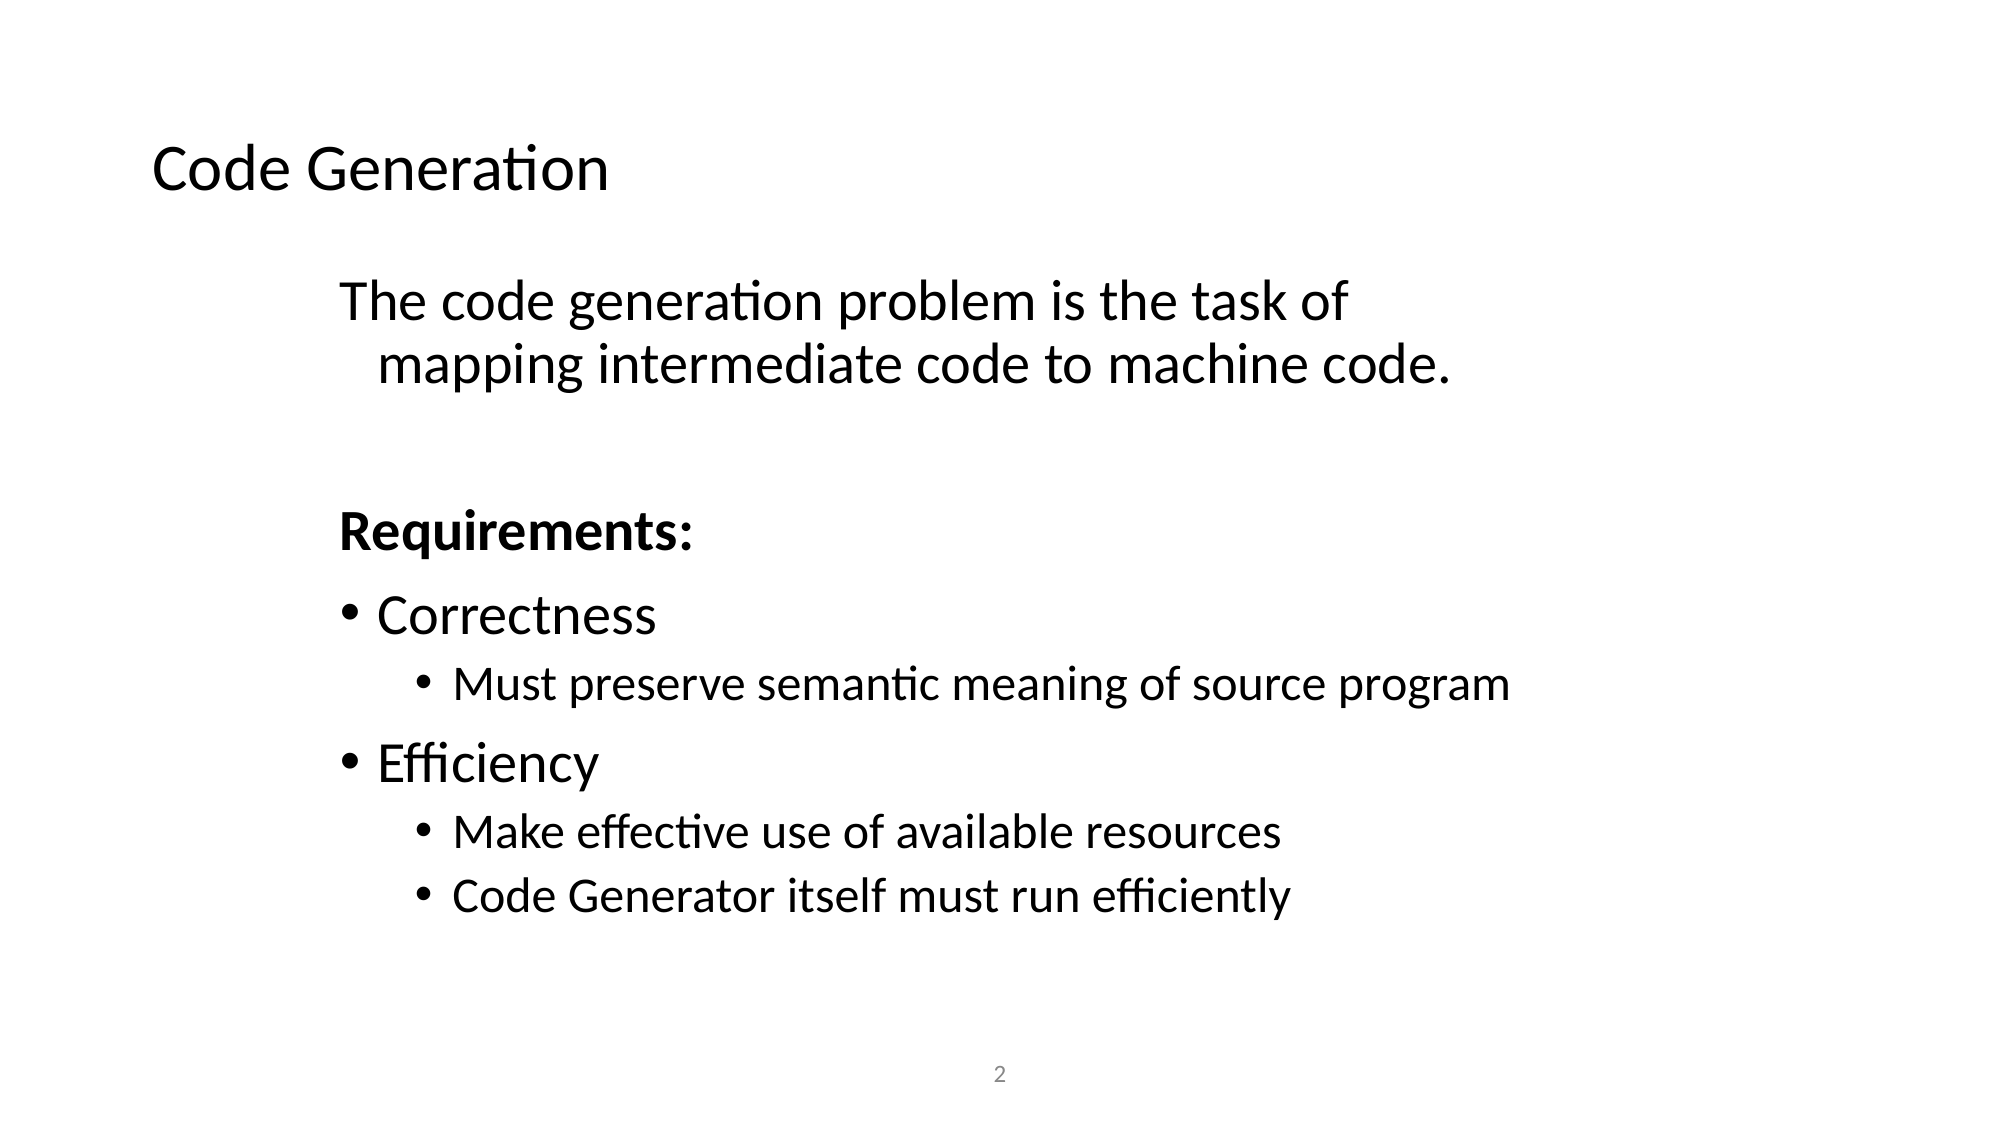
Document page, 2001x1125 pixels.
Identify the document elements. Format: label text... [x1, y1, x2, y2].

list The code generation problem is the task of mapping intermediate code to machine code. Requirements: Correctness Must preserve semantic meaning of source program Efficiency Make effective use of available resources Code Generator itself must run efficiently [324, 262, 1550, 1062]
title Code Generation [137, 59, 1863, 278]
slide_number ‹#› [662, 1042, 1338, 1103]
